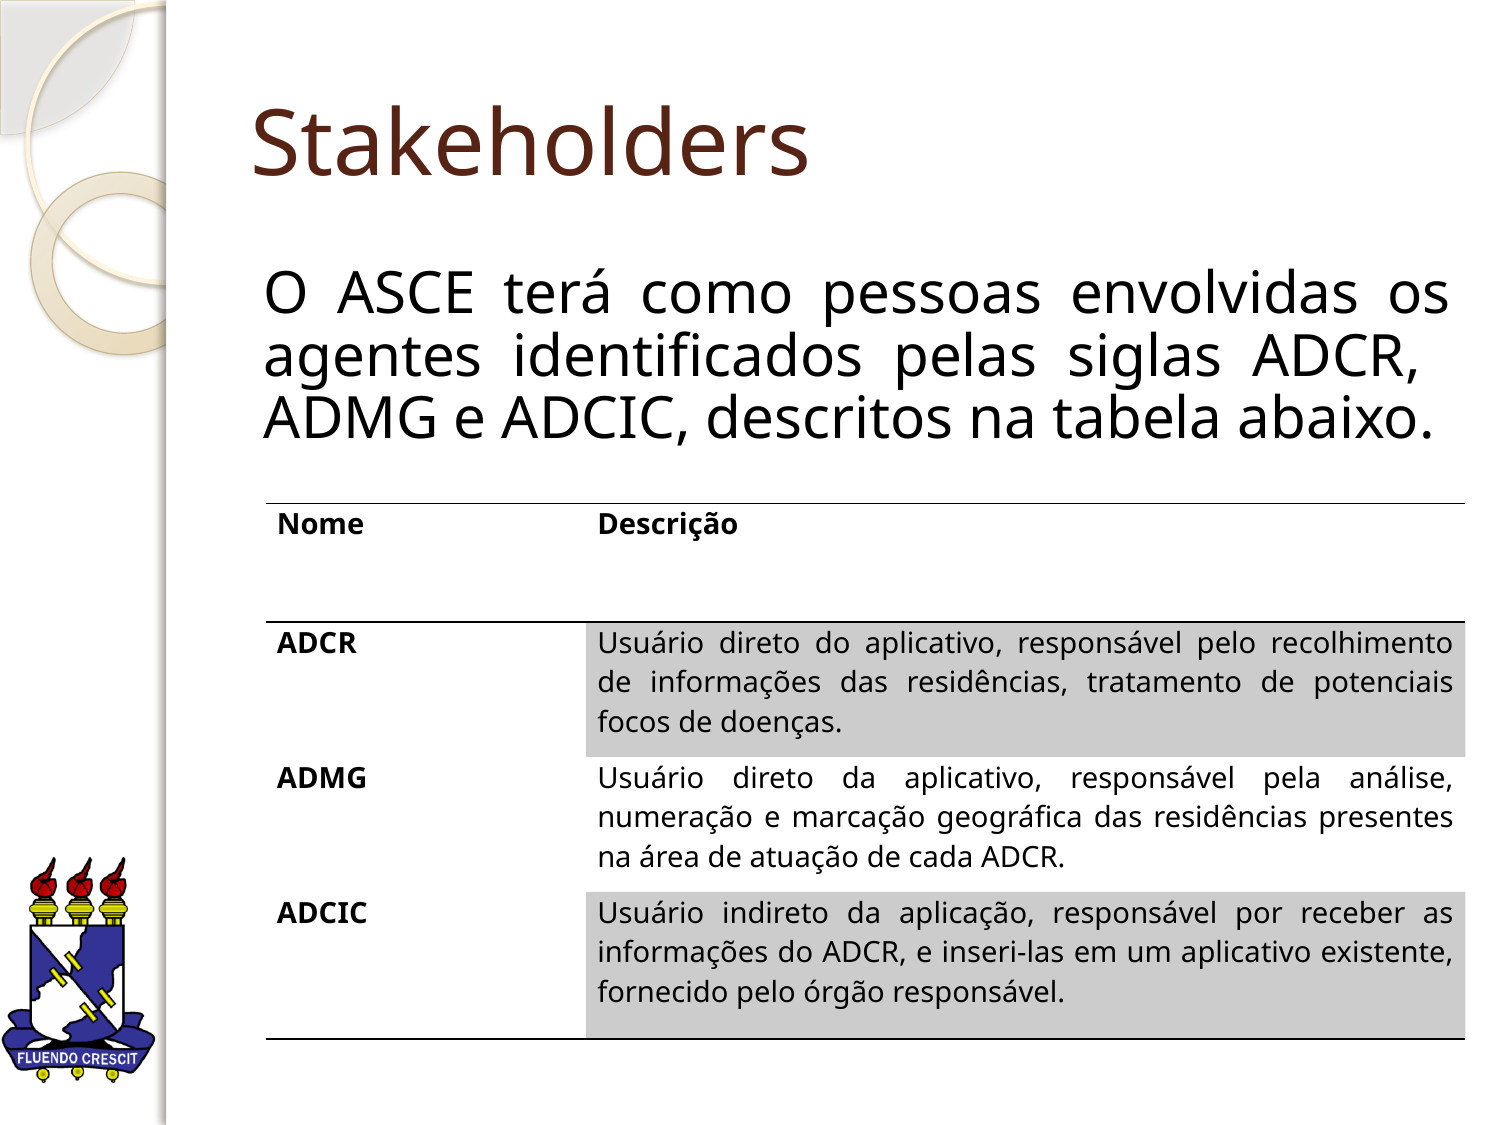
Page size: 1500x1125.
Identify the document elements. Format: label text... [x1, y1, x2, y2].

table_cell Usuário indireto da aplicação, responsável por receber as informações do ADCR, e inseri-las em um aplicativo existente, fornecido pelo órgão responsável. [586, 892, 1465, 1038]
title Stakeholders [235, 45, 1466, 233]
table_header Descrição [586, 504, 1465, 621]
table_cell ADCIC [266, 892, 586, 1038]
table_cell Usuário direto da aplicativo, responsável pela análise, numeração e marcação geográfica das residências presentes na área de atuação de cada ADCR. [586, 757, 1465, 892]
list O ASCE terá como pessoas envolvidas os agentes identificados pelas siglas ADCR, ADMG e ADCIC, descritos na tabela abaixo. [235, 255, 1466, 468]
table_header Nome [266, 504, 586, 621]
table_cell ADMG [266, 757, 586, 892]
table_cell Usuário direto do aplicativo, responsável pelo recolhimento de informações das residências, tratamento de potenciais focos de doenças. [586, 623, 1465, 757]
picture [1, 854, 156, 1083]
table_cell ADCR [266, 623, 586, 757]
